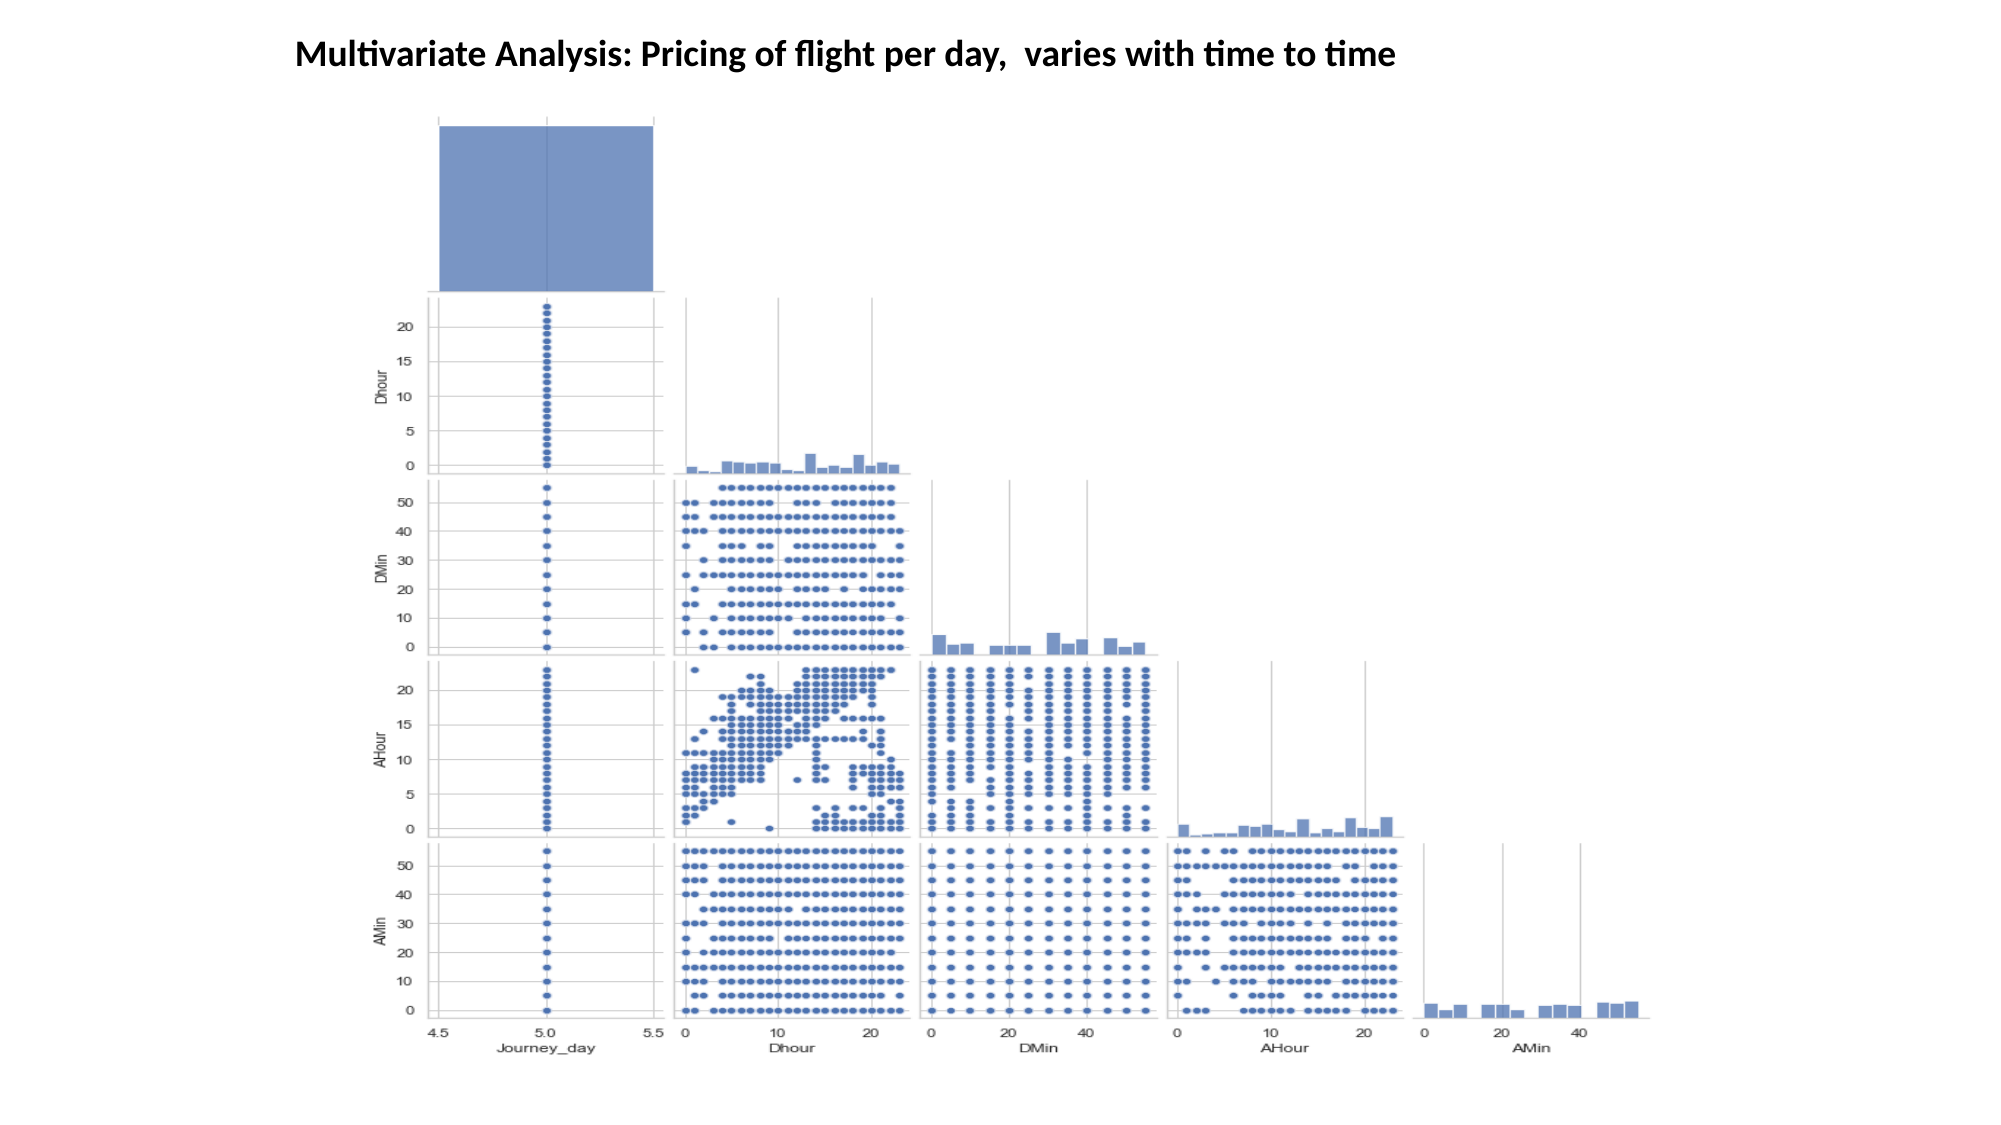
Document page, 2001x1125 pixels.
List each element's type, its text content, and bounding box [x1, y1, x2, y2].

picture [365, 109, 1659, 1062]
text_box Multivariate Analysis: Pricing of flight per day, varies with time to time [280, 21, 1435, 82]
